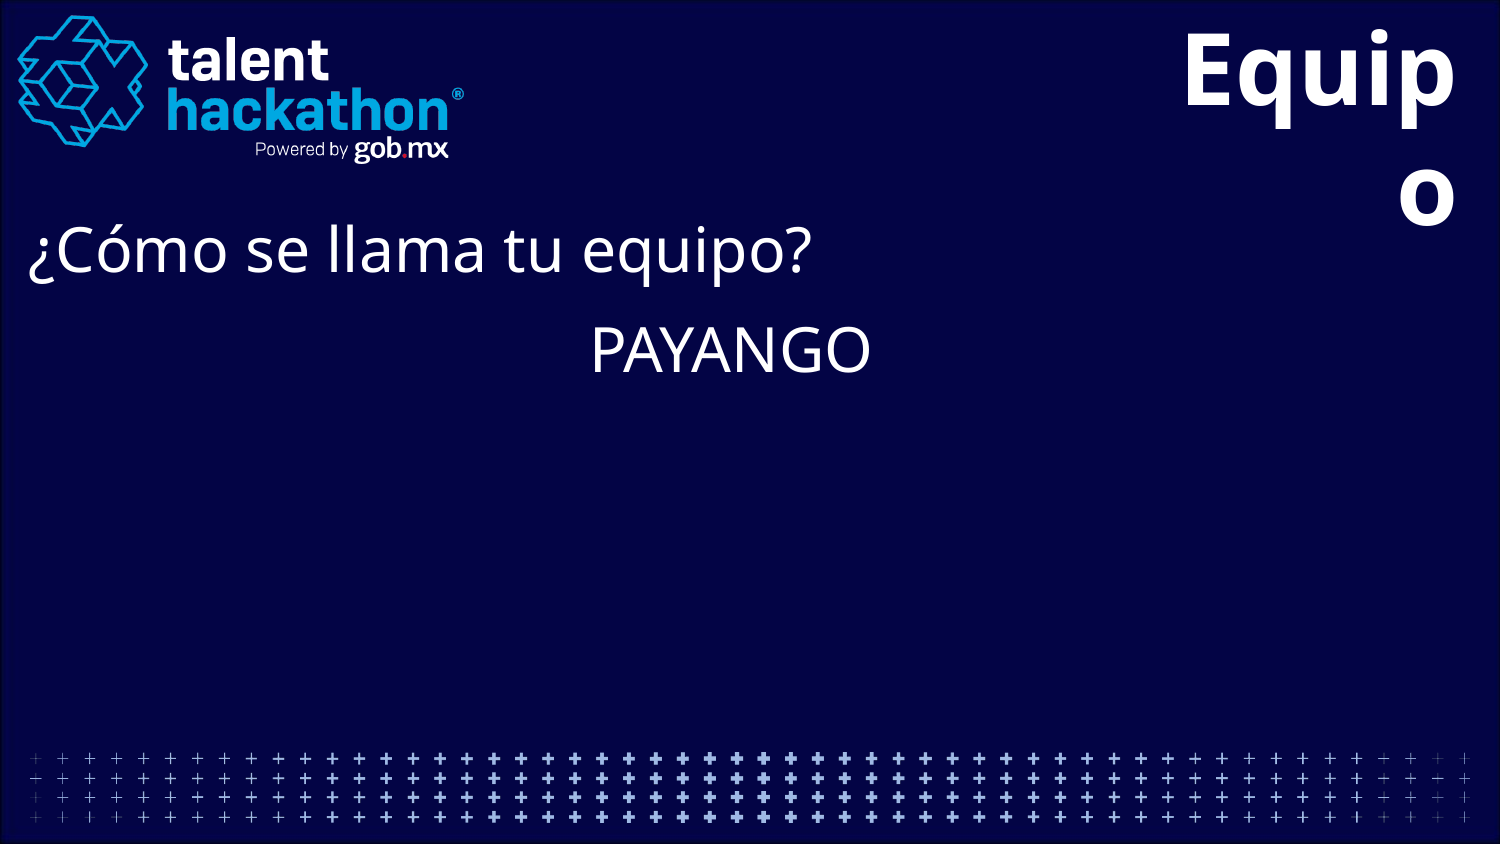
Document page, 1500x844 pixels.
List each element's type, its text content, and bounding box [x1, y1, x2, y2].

picture [0, 0, 1500, 844]
text_box PAYANGO [331, 302, 1131, 393]
text_box Equipo [1120, 0, 1470, 88]
text_box ¿Cómo se llama tu equipo? [17, 187, 833, 324]
